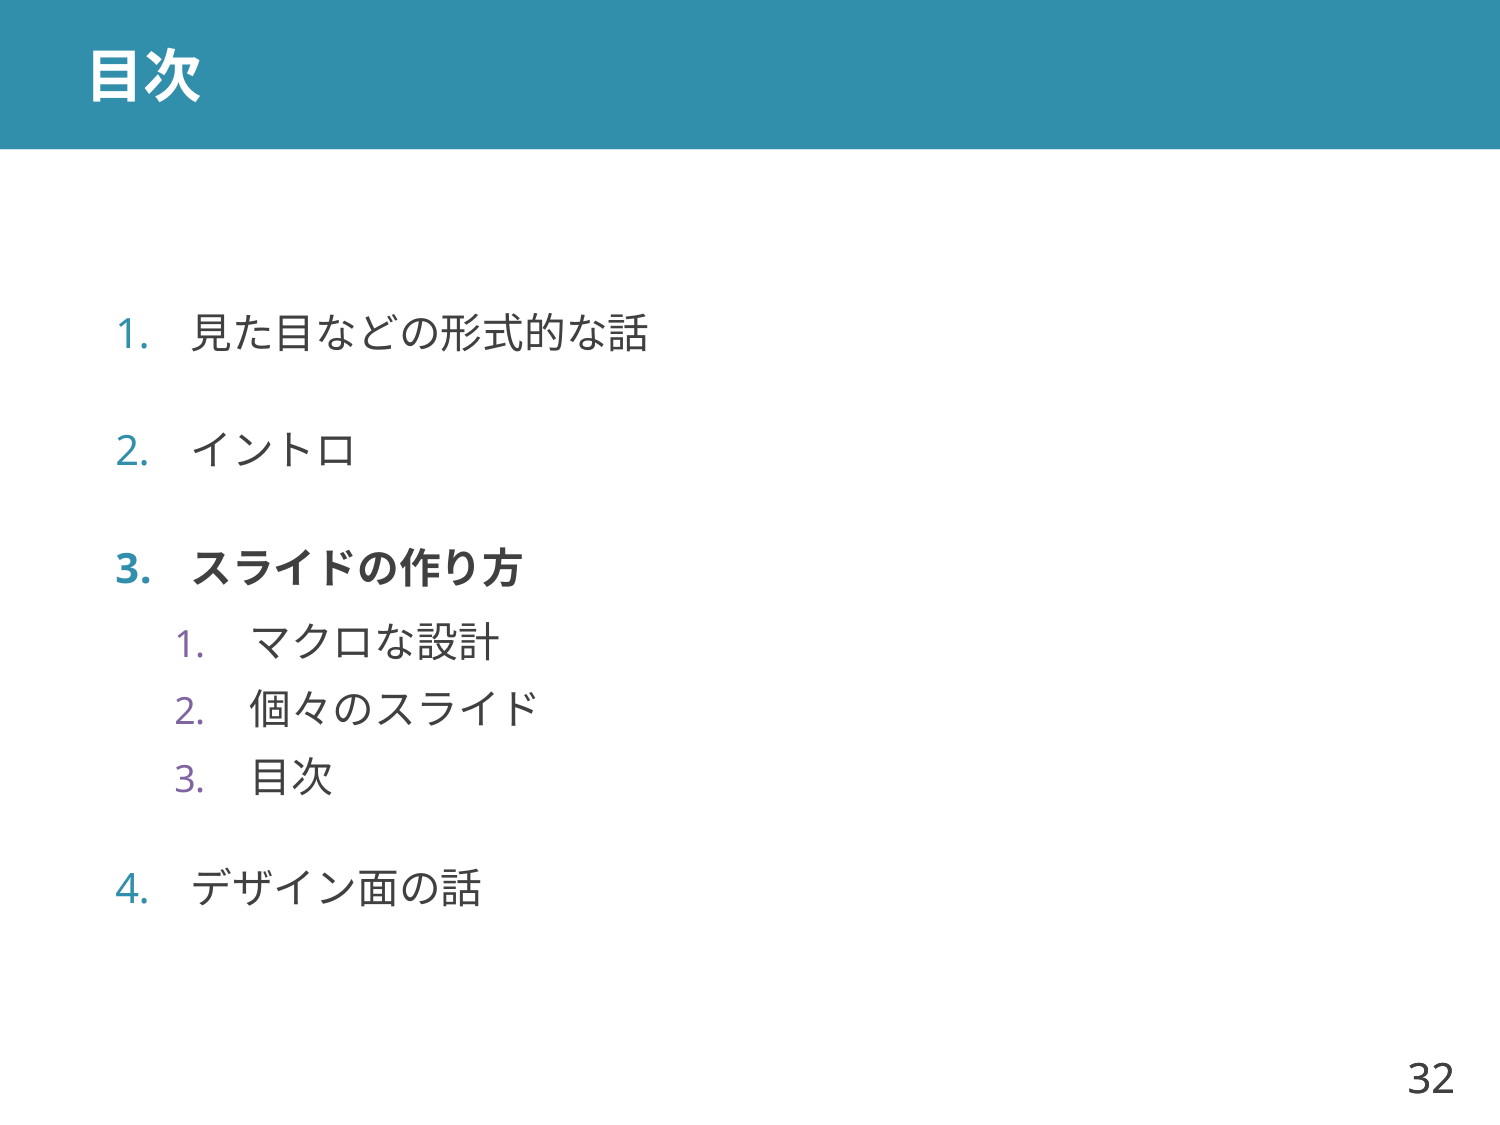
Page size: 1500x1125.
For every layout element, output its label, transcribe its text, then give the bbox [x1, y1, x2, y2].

list 見た目などの形式的な話 イントロ スライドの作り方 マクロな設計 個々のスライド 目次 デザイン面の話 [100, 178, 1459, 1036]
title 目次 [70, 0, 1500, 150]
